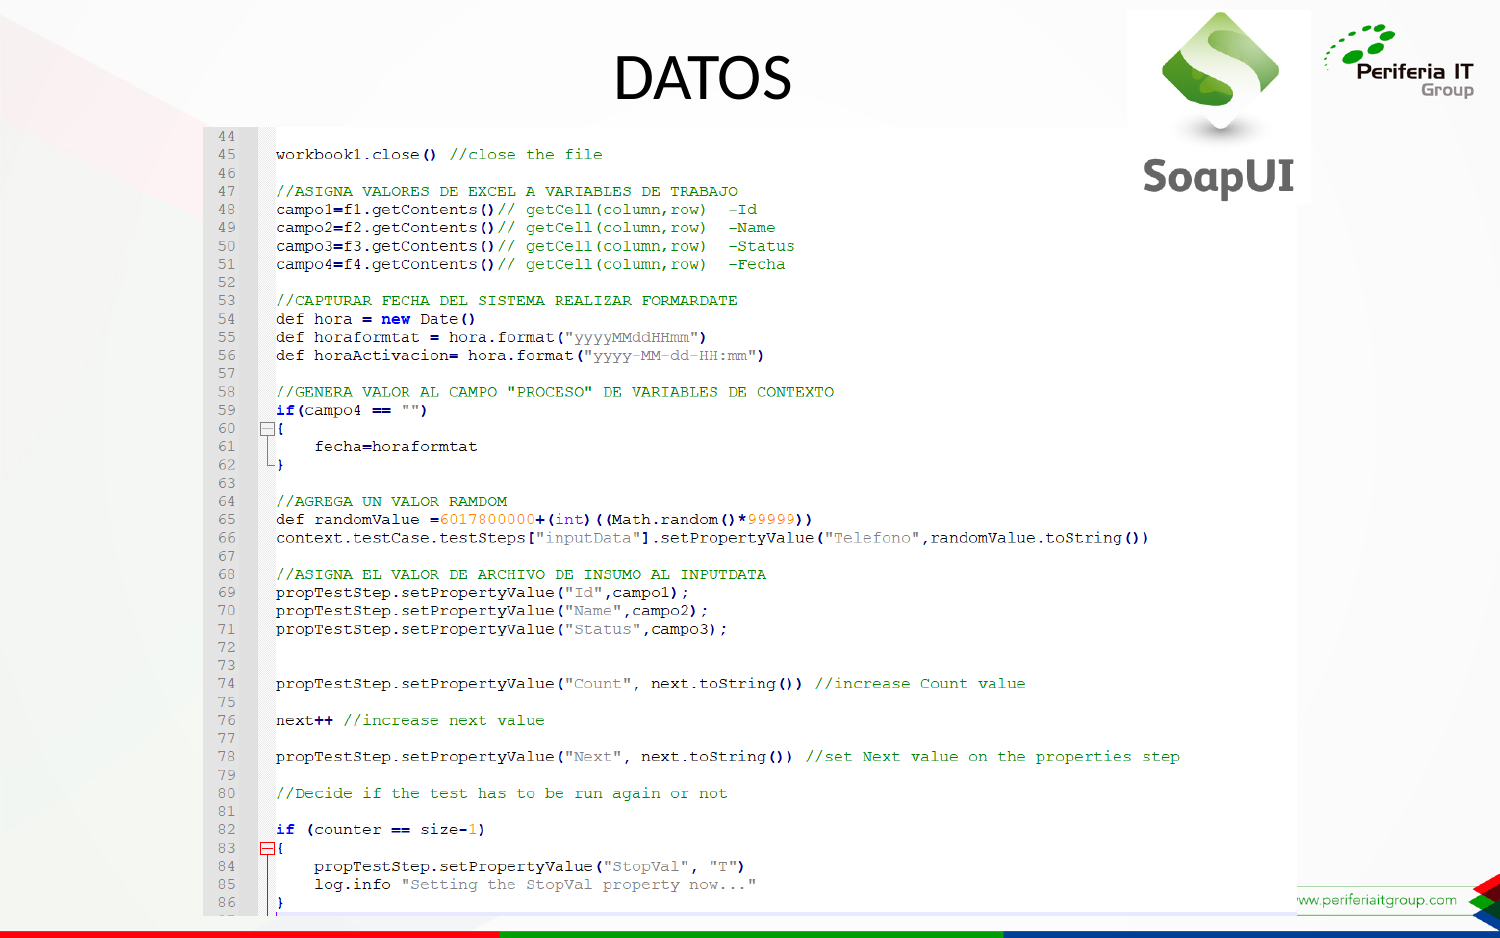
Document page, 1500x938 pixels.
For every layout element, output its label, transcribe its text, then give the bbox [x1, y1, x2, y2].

text_box datos [114, 44, 808, 128]
picture [0, 0, 1500, 938]
